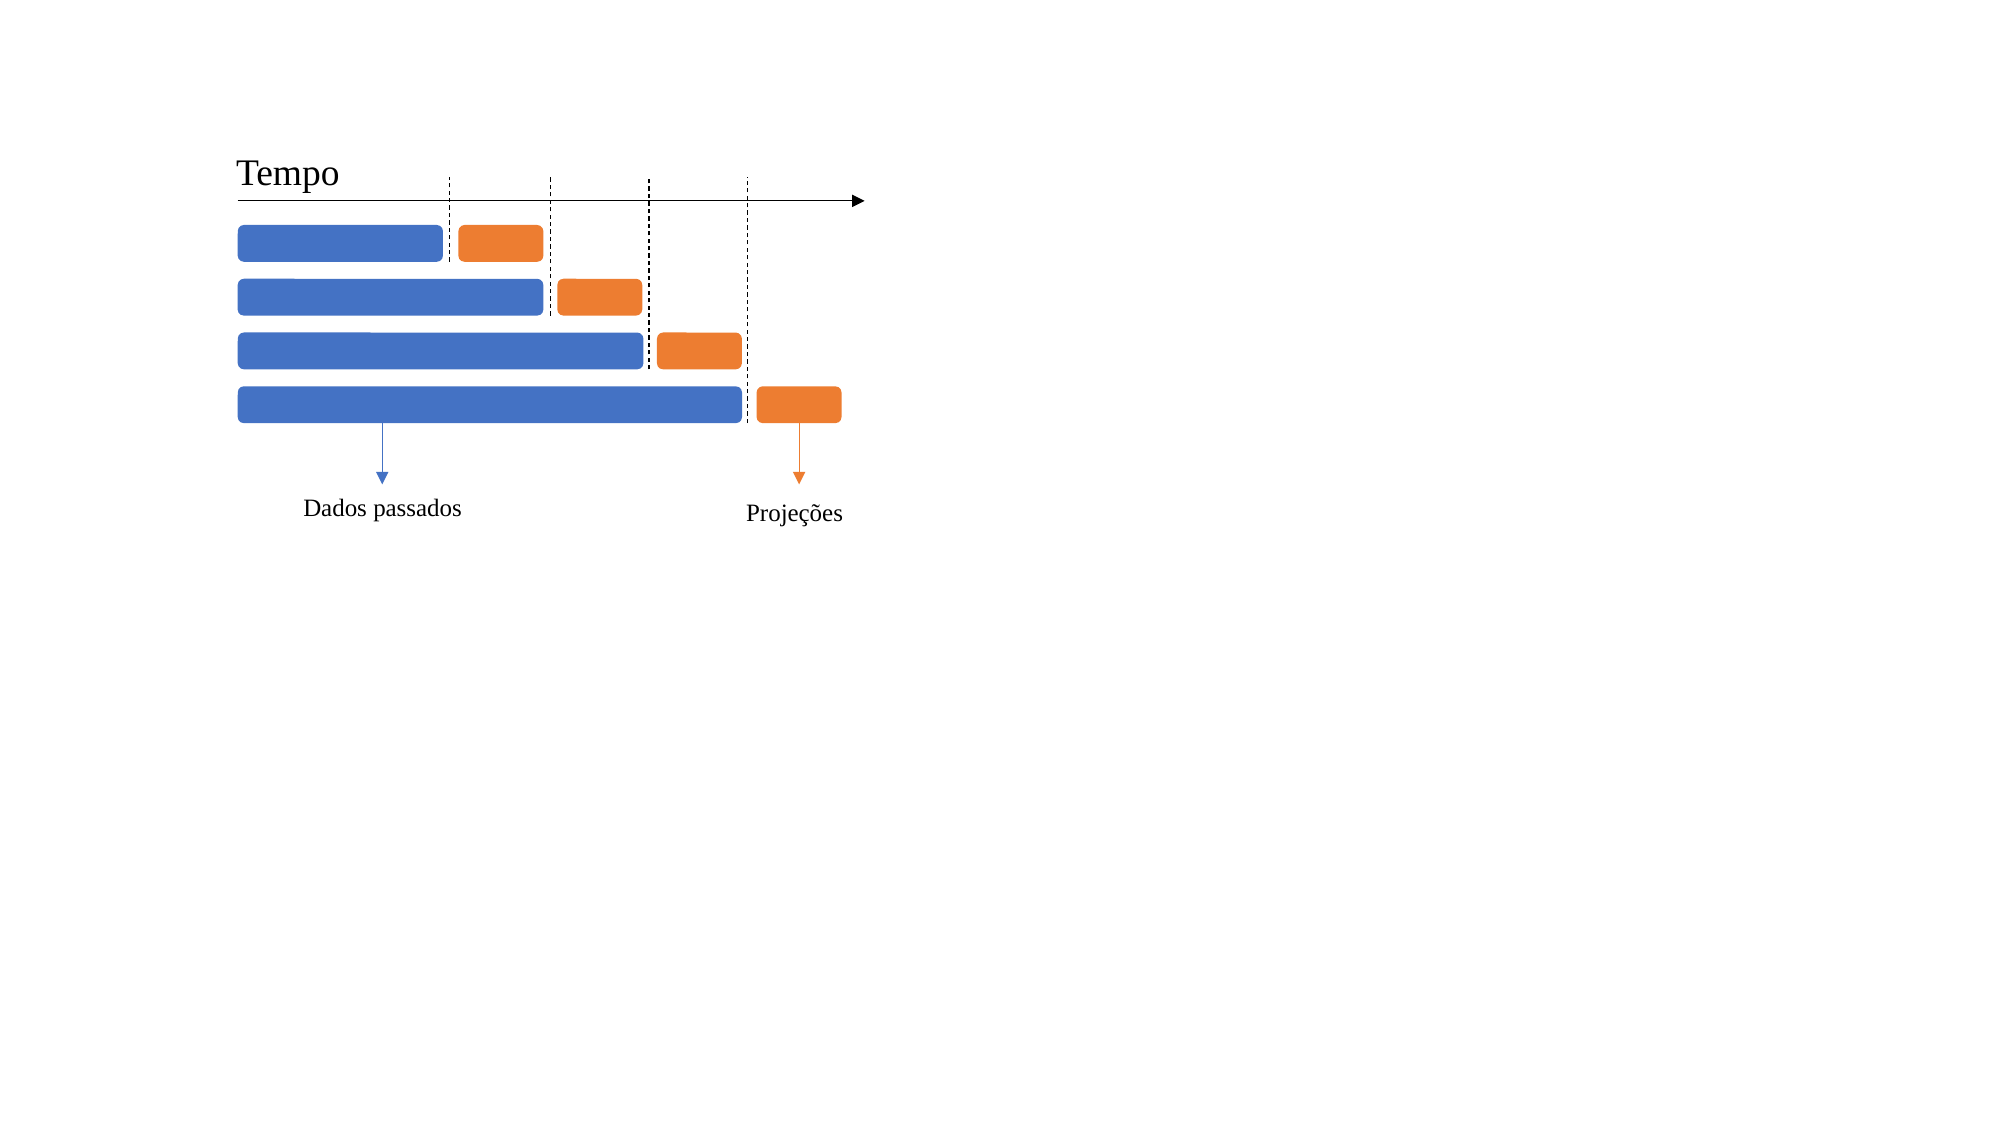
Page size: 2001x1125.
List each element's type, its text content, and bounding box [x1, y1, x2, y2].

text_box [236, 385, 744, 425]
text_box [236, 331, 645, 371]
text_box [556, 277, 644, 317]
text_box Dados passados [288, 484, 493, 530]
text_box Projeções [731, 488, 867, 534]
text_box Tempo [221, 140, 372, 201]
text_box [236, 223, 445, 263]
text_box [655, 331, 743, 371]
text_box [236, 277, 545, 317]
text_box [755, 385, 843, 425]
text_box [457, 223, 545, 263]
